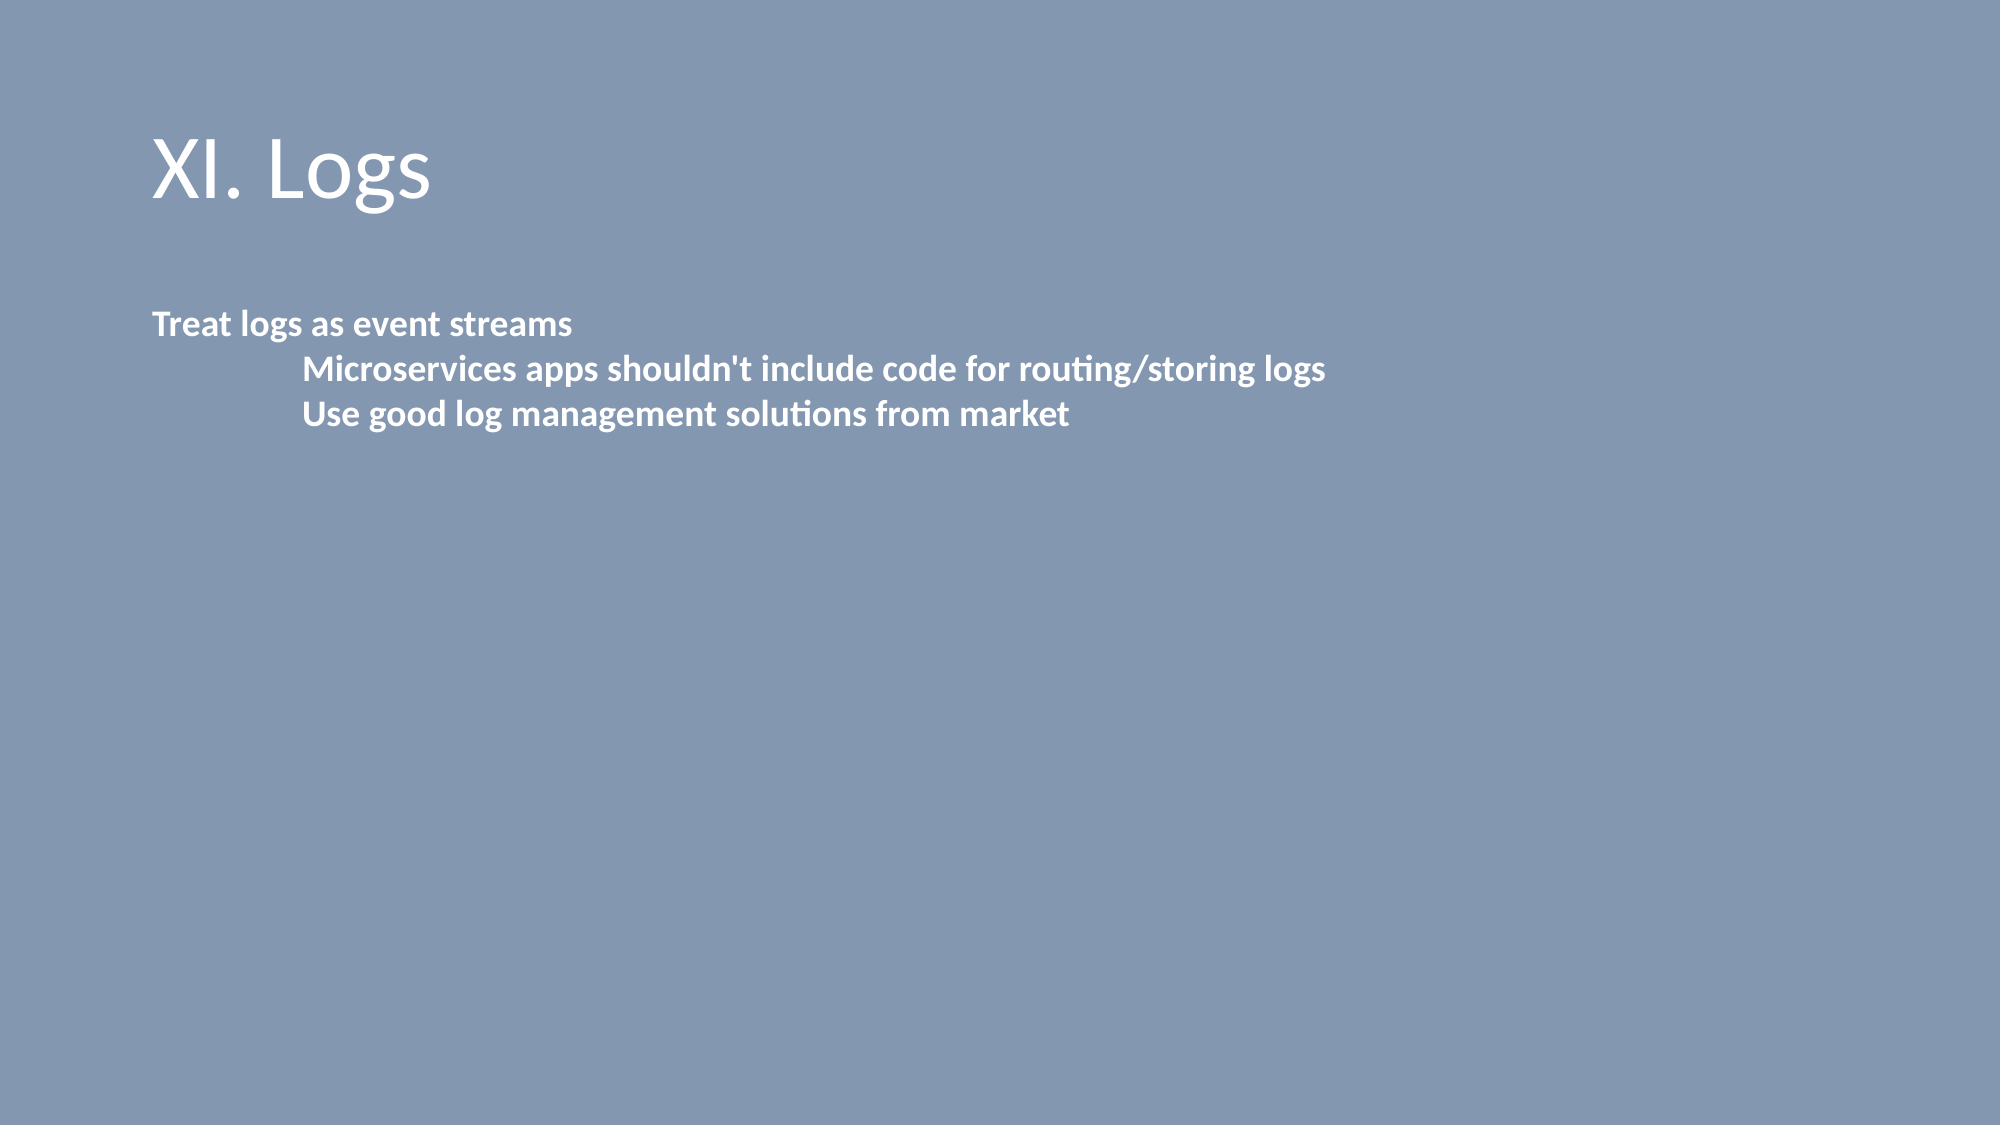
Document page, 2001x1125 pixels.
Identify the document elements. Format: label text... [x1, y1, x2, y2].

text_box Treat logs as event streams Microservices apps shouldn't include code for routing/storing logs Use good log management solutions from market [137, 291, 1863, 487]
title XI. Logs [137, 59, 1959, 278]
